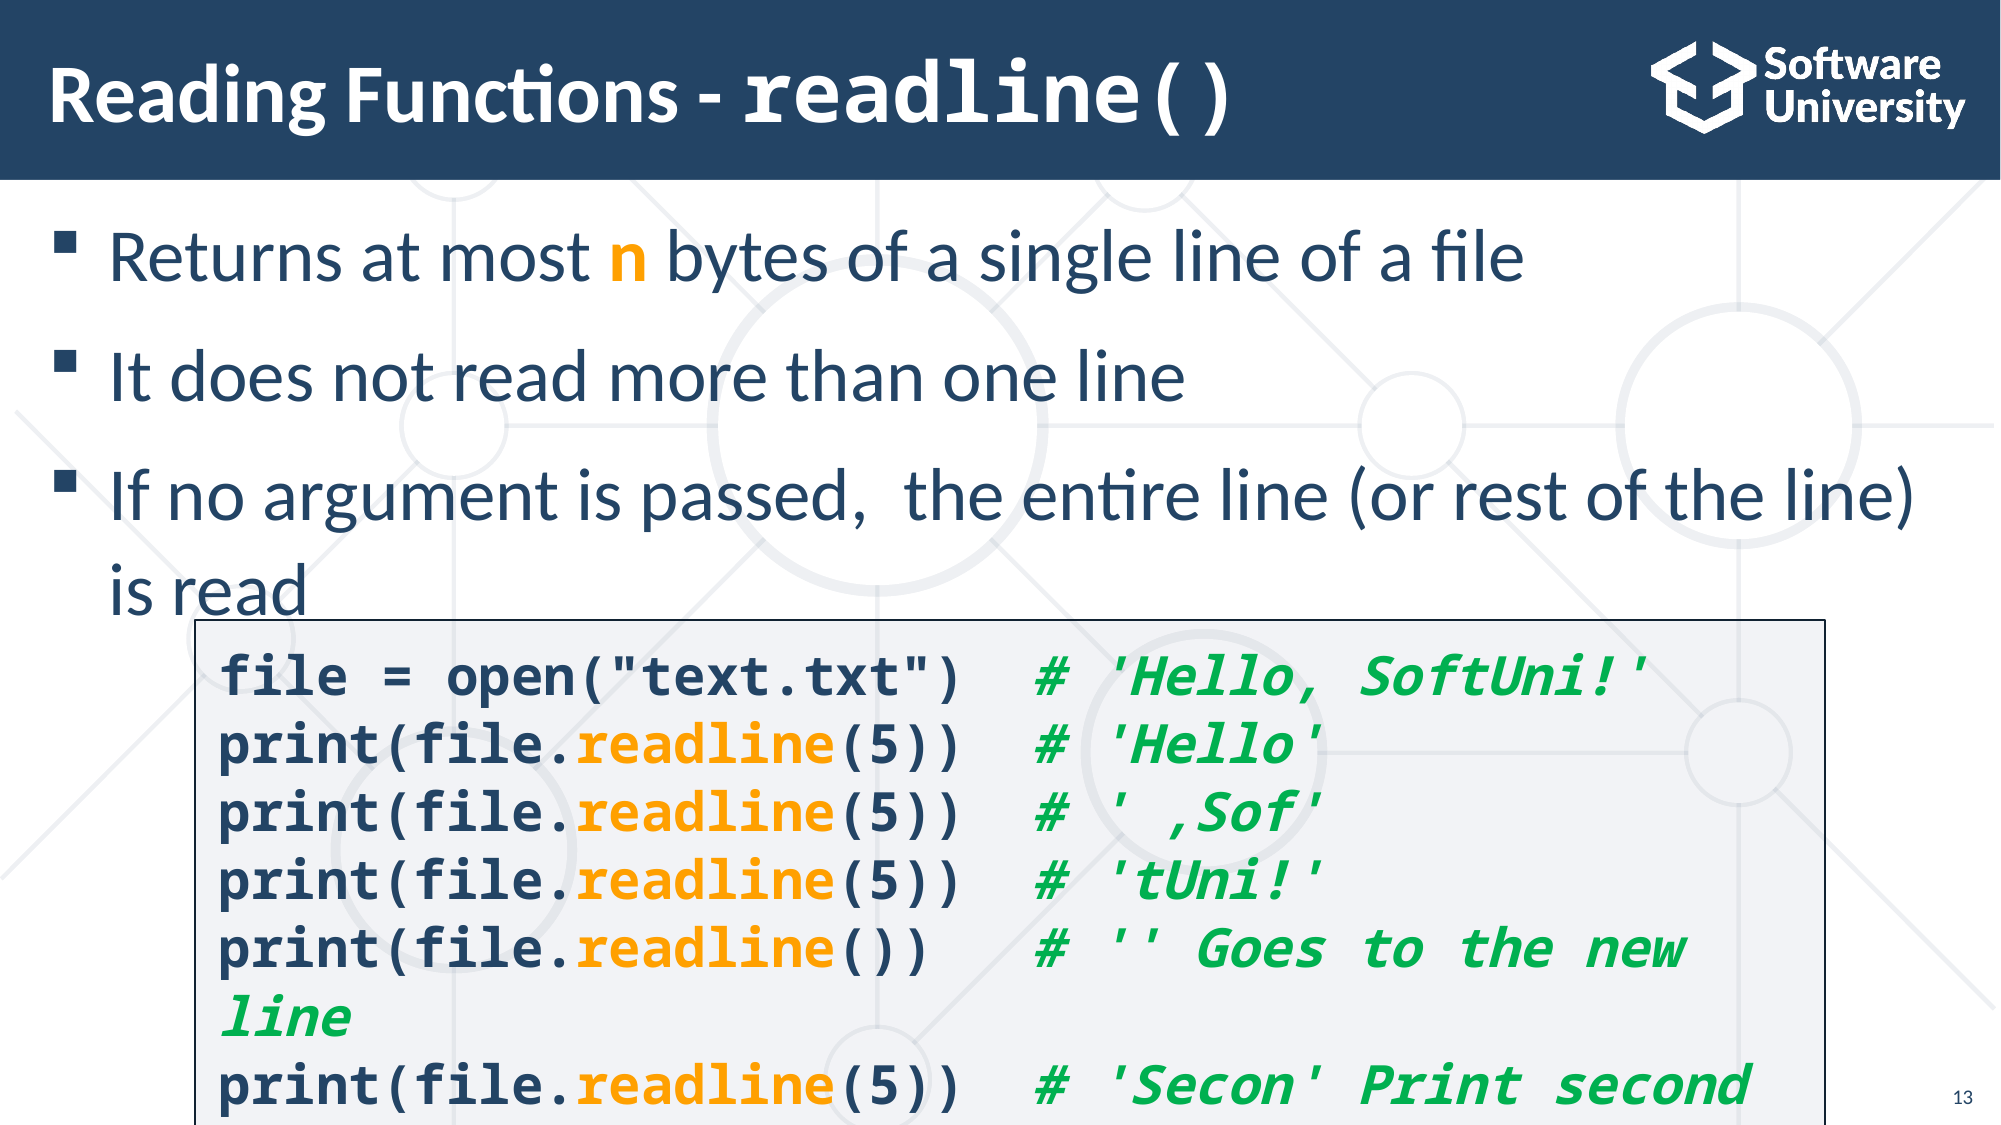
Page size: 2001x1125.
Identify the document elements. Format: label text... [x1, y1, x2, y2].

title Reading Functions - readline() [31, 16, 1625, 162]
picture [1651, 41, 1966, 134]
list Returns at most n bytes of a single line of a file It does not read more than one line If no argument is passed, the entire line (or rest of the line) is read [31, 196, 1970, 1104]
text_box file = open("text.txt") # 'Hello, SoftUni!' print(file.readline(5)) # 'Hello' print(file.readline(5)) # ' ,Sof' print(file.readline(5)) # 'tUni!' print(file.readline()) # '' Goes to the new line print(file.readline(5)) # 'Secon' Print second line [195, 619, 1826, 1125]
slide_number 13 [1927, 1067, 1989, 1117]
